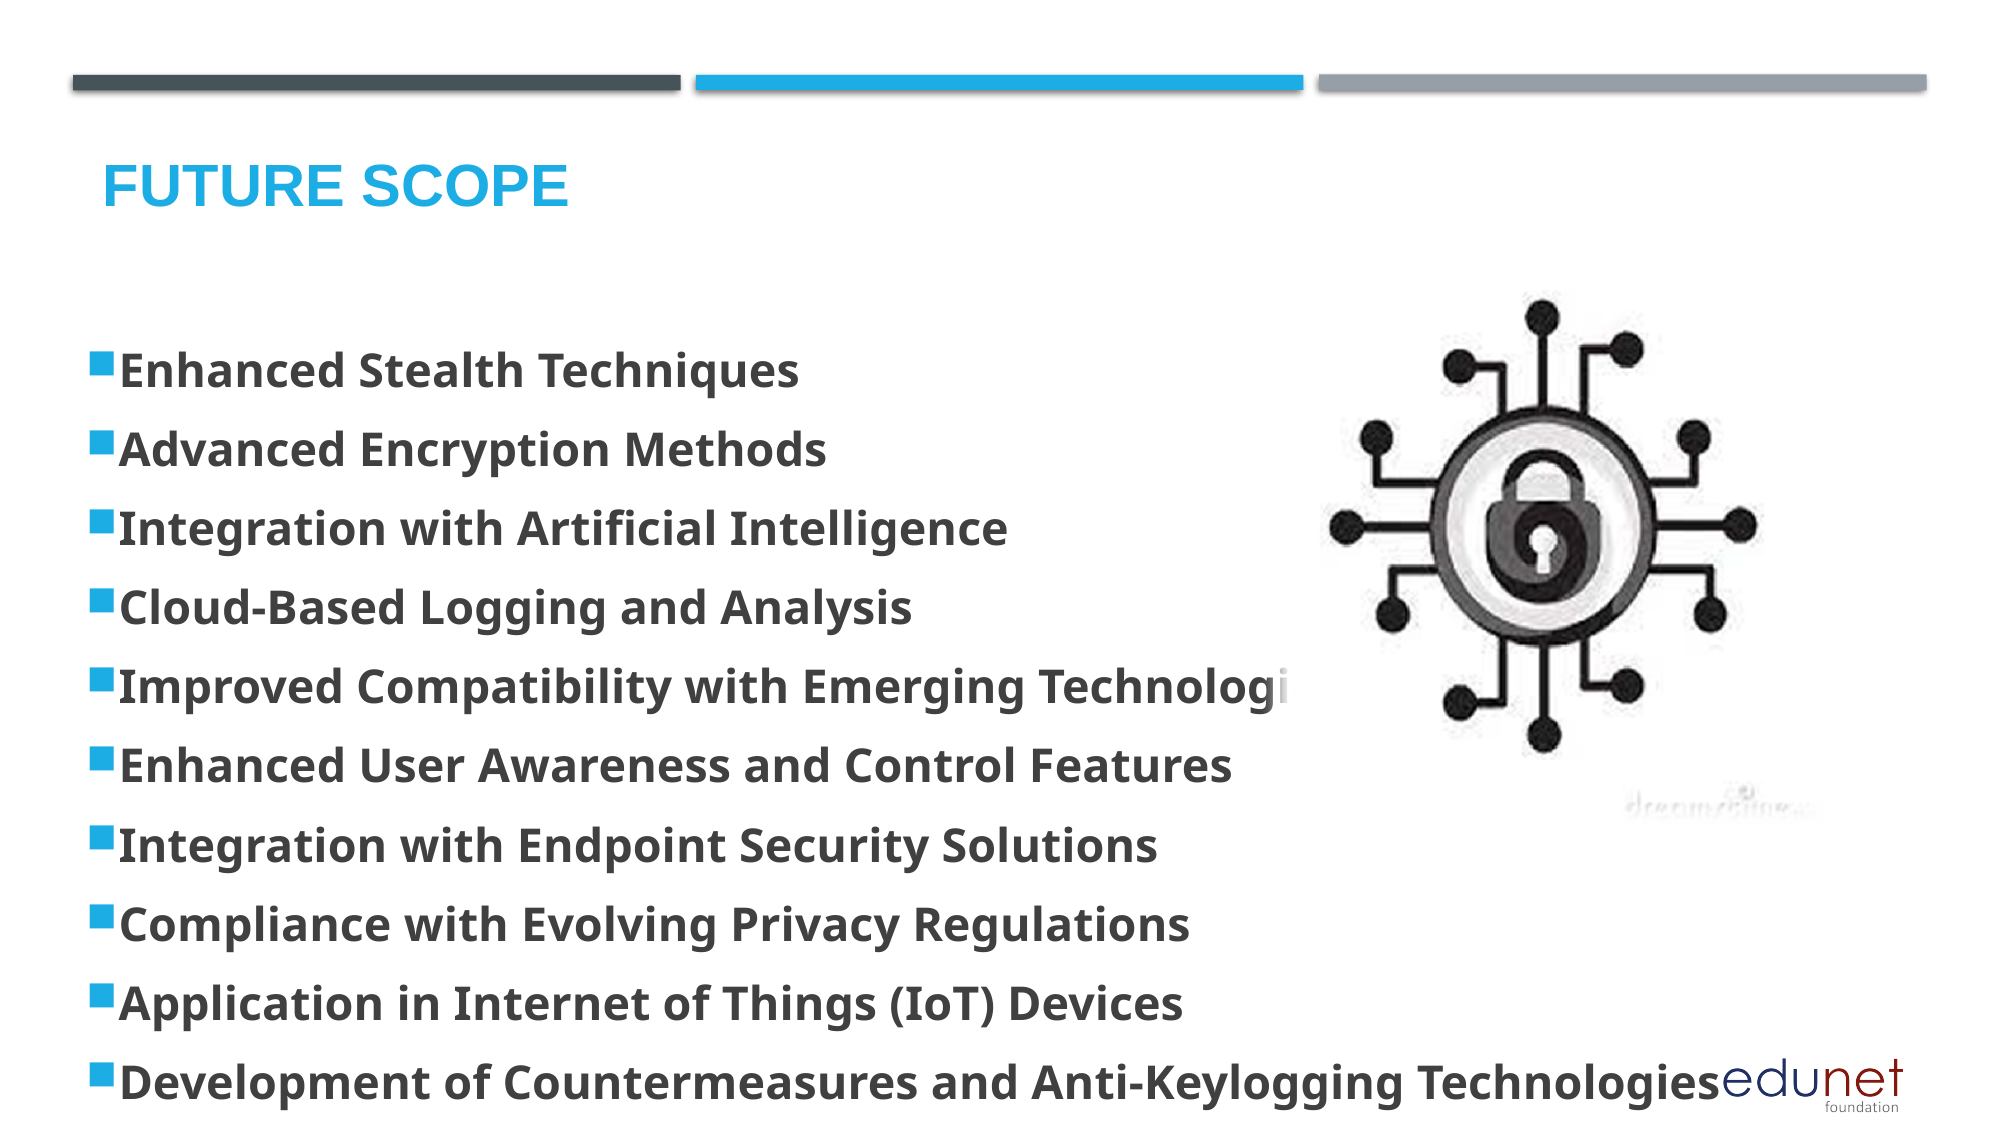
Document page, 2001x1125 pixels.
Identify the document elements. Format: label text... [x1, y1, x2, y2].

list Enhanced Stealth Techniques Advanced Encryption Methods Integration with Artificial Intelligence Cloud-Based Logging and Analysis Improved Compatibility with Emerging Technologies Enhanced User Awareness and Control Features Integration with Endpoint Security Solutions Compliance with Evolving Privacy Regulations Application in Internet of Things (IoT) Devices Development of Countermeasures and Anti-Keylogging Technologies [70, 327, 1880, 1125]
picture [1258, 224, 1828, 827]
text_box Future scope [87, 138, 1898, 226]
picture [1880, 1056, 1905, 1116]
